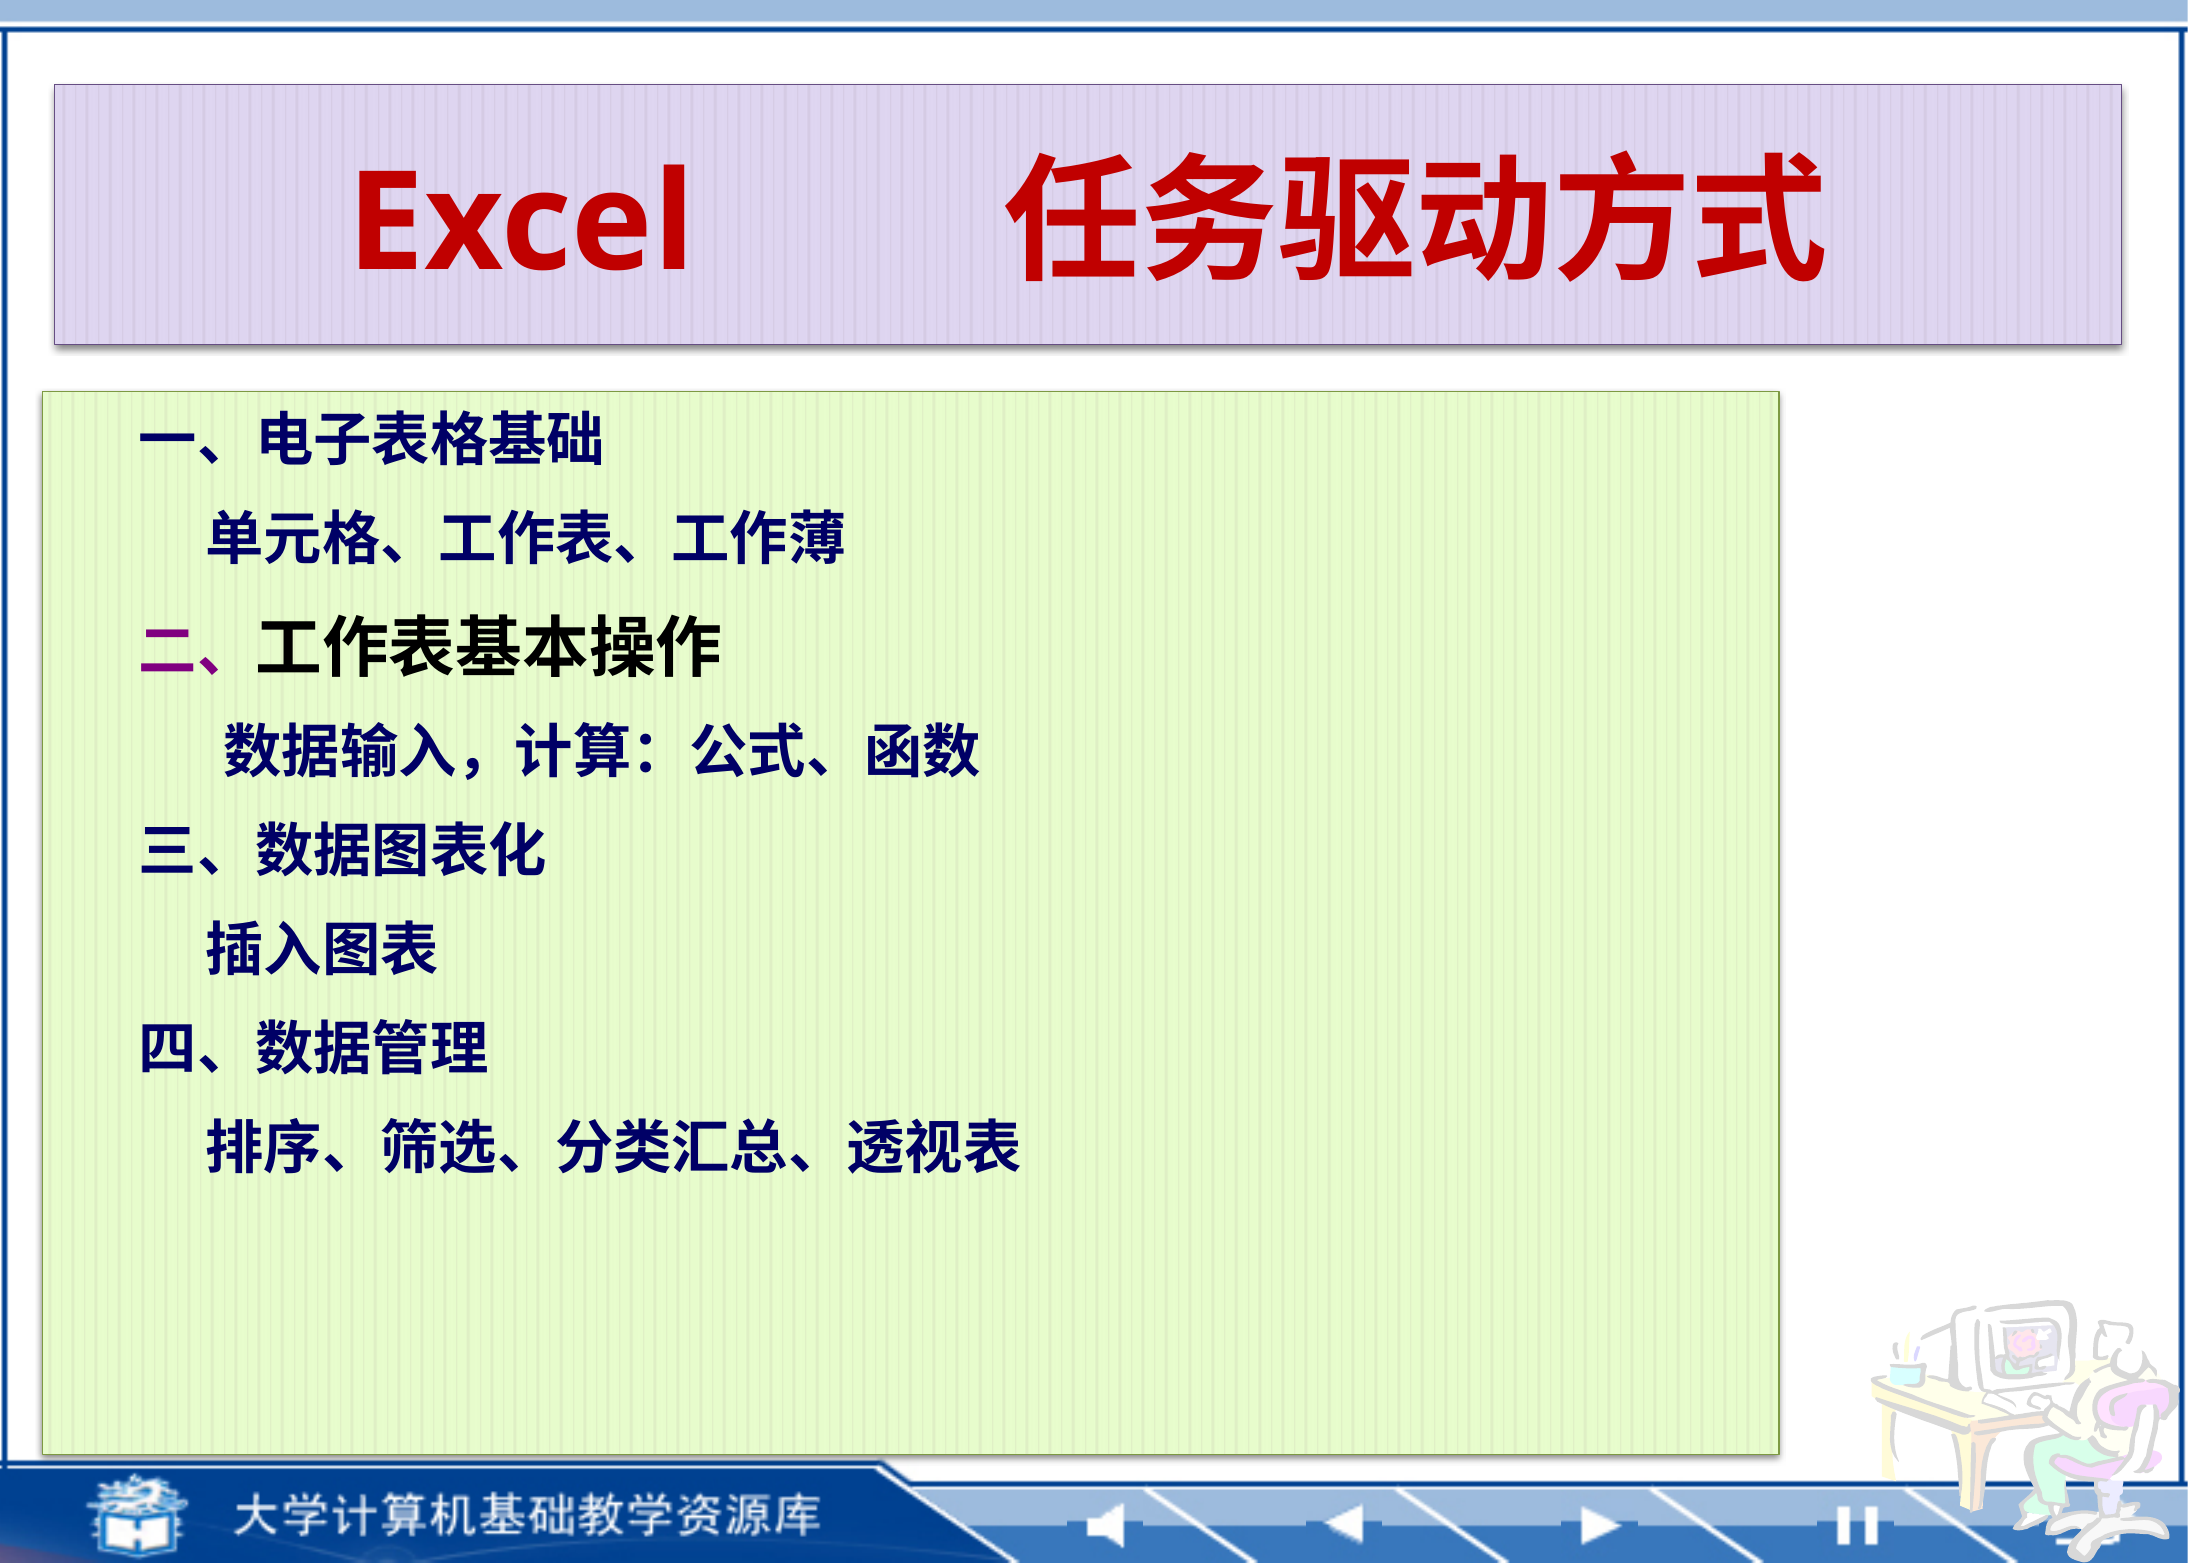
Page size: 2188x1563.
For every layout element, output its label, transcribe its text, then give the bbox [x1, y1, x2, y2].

title Excel 任务驱动方式 [54, 84, 2122, 345]
picture [0, 0, 2188, 1563]
list 一、电子表格基础 单元格、工作表、工作薄 二、工作表基本操作 数据输入，计算：公式、函数 三、数据图表化 插入图表 四、数据管理 排序、筛选、分类汇总、透视表 [42, 391, 1780, 1455]
